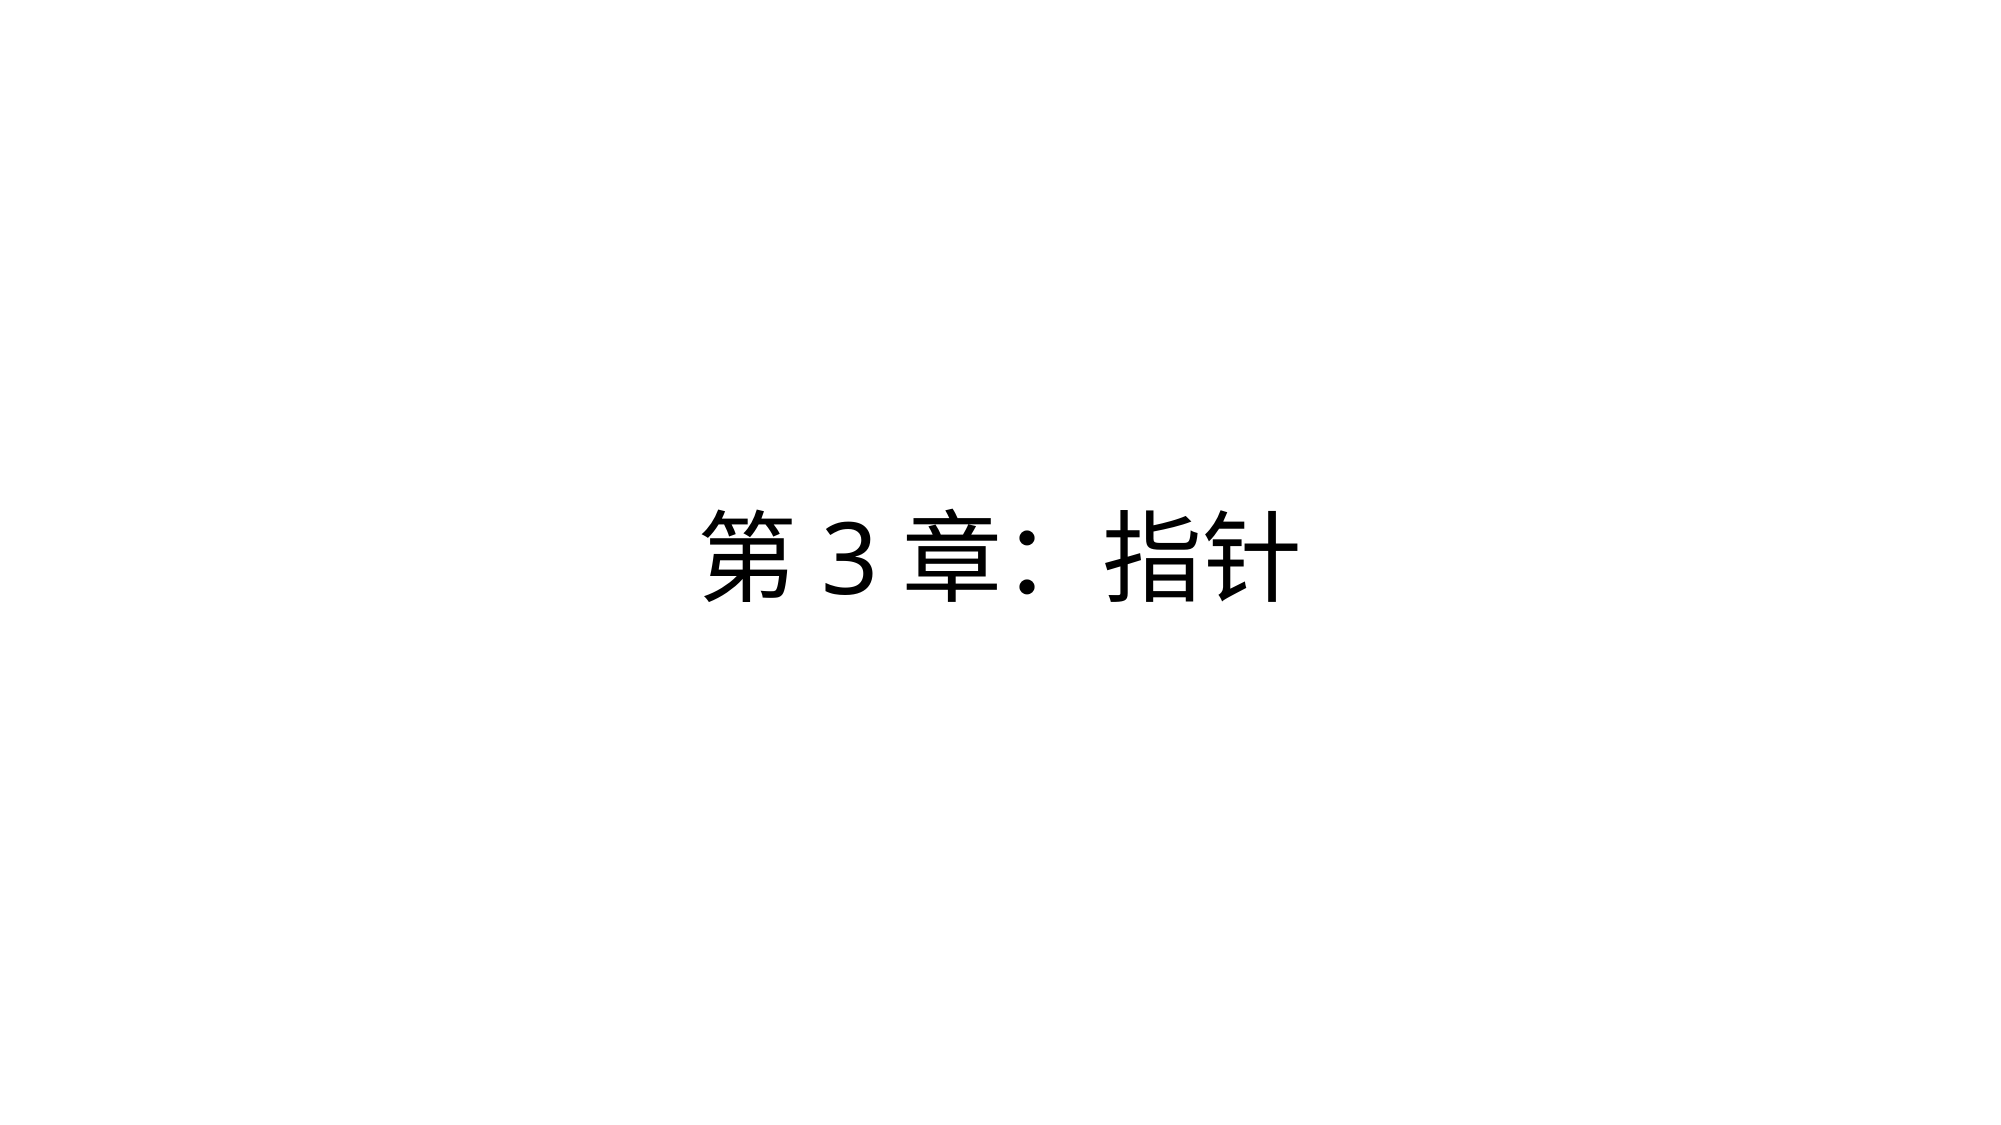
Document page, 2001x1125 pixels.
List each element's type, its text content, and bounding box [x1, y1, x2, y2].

title 第3章：指针 [137, 453, 1863, 672]
